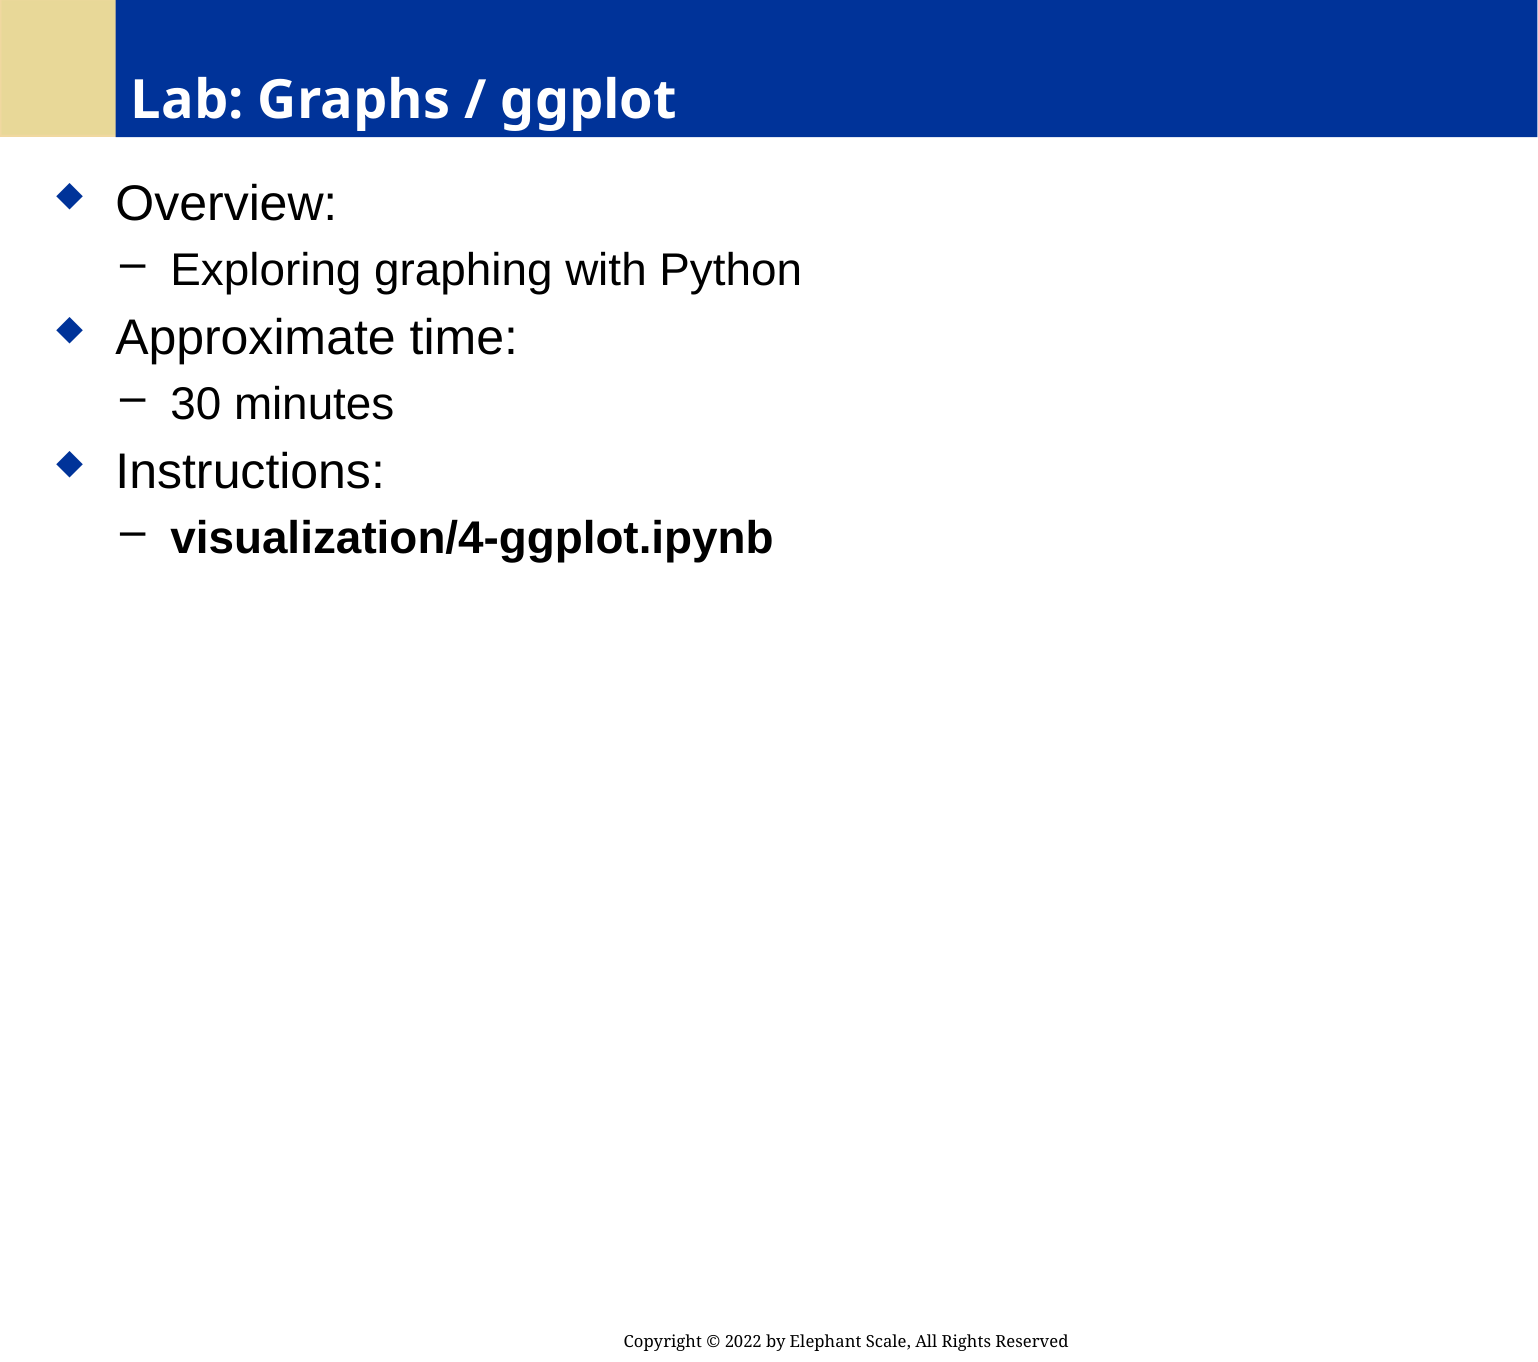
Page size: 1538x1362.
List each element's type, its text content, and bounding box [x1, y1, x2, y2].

title Lab: Graphs / ggplot [115, 0, 1538, 138]
picture [0, 0, 115, 137]
list Overview: Exploring graphing with Python Approximate time: 30 minutes Instructions: visualization/4-ggplot.ipynb [38, 162, 1500, 1284]
text_box Copyright © 2022 by Elephant Scale, All Rights Reserved [608, 1322, 1085, 1358]
